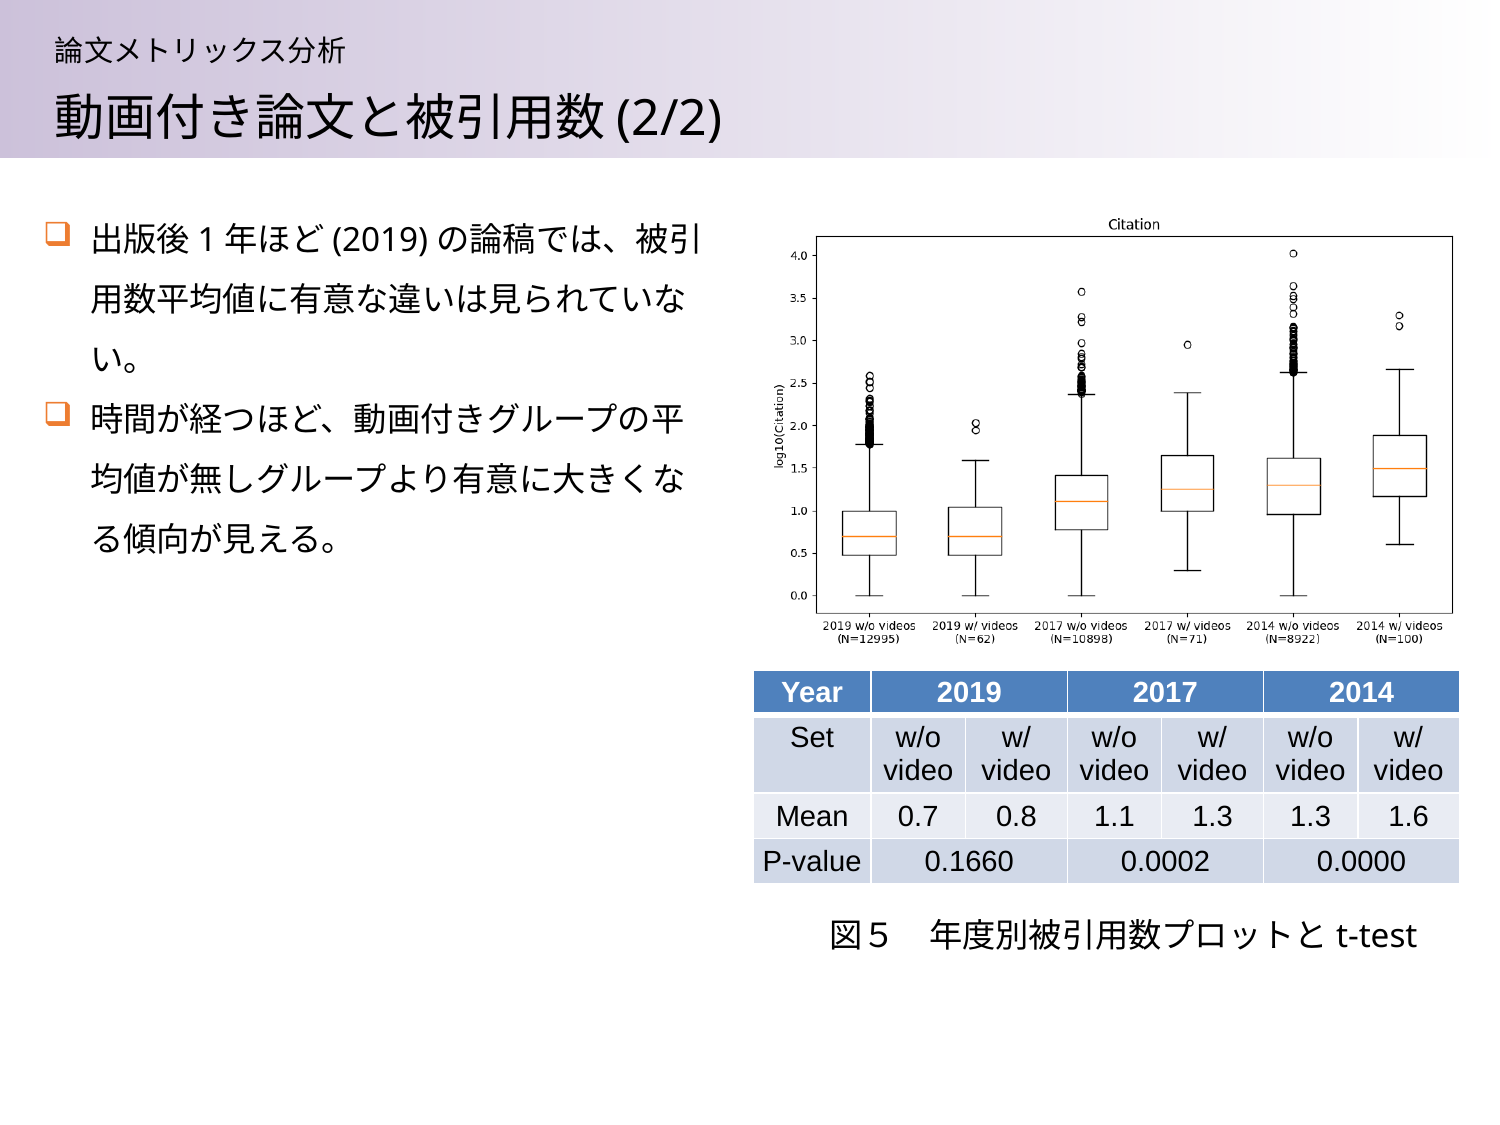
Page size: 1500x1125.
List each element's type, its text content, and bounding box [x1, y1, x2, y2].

table_cell Set [754, 718, 870, 792]
table_header 2017 [1068, 676, 1263, 712]
text_box 出版後1年ほど(2019)の論稿では、被引用数平均値に有意な違いは見られていない。 時間が経つほど、動画付きグループの平均値が無しグループより有意に大きくなる傾向が見える。 [28, 191, 722, 1014]
table_cell w/o video [1068, 718, 1161, 792]
table_cell P-value [754, 839, 870, 883]
table_cell w/ video [1162, 718, 1263, 792]
table_cell w/o video [872, 718, 965, 792]
text_box 動画付き論文と被引用数(2/2) [39, 21, 1463, 153]
table_header 2019 [872, 676, 1067, 712]
table_cell 1.3 [1264, 794, 1357, 838]
table_header Year [754, 676, 870, 712]
table_cell 1.6 [1359, 794, 1459, 838]
picture [713, 177, 1500, 666]
table_cell 1.3 [1162, 794, 1263, 838]
text_box [0, 7, 441, 86]
table_cell 0.8 [966, 794, 1067, 838]
table_cell w/ video [1359, 718, 1459, 792]
table_cell w/ video [966, 718, 1067, 792]
table_cell 0.0000 [1264, 839, 1459, 883]
text_box 図５ 年度別被引用数プロットとt-test [784, 889, 1463, 960]
table_cell 1.1 [1068, 794, 1161, 838]
table_cell Mean [754, 794, 870, 838]
table_cell 0.7 [872, 794, 965, 838]
table_cell w/o video [1264, 718, 1357, 792]
table_header 2014 [1264, 676, 1459, 712]
text_box 論文メトリックス分析 [39, 21, 777, 75]
table_cell 0.1660 [872, 839, 1067, 883]
table_cell 0.0002 [1068, 839, 1263, 883]
